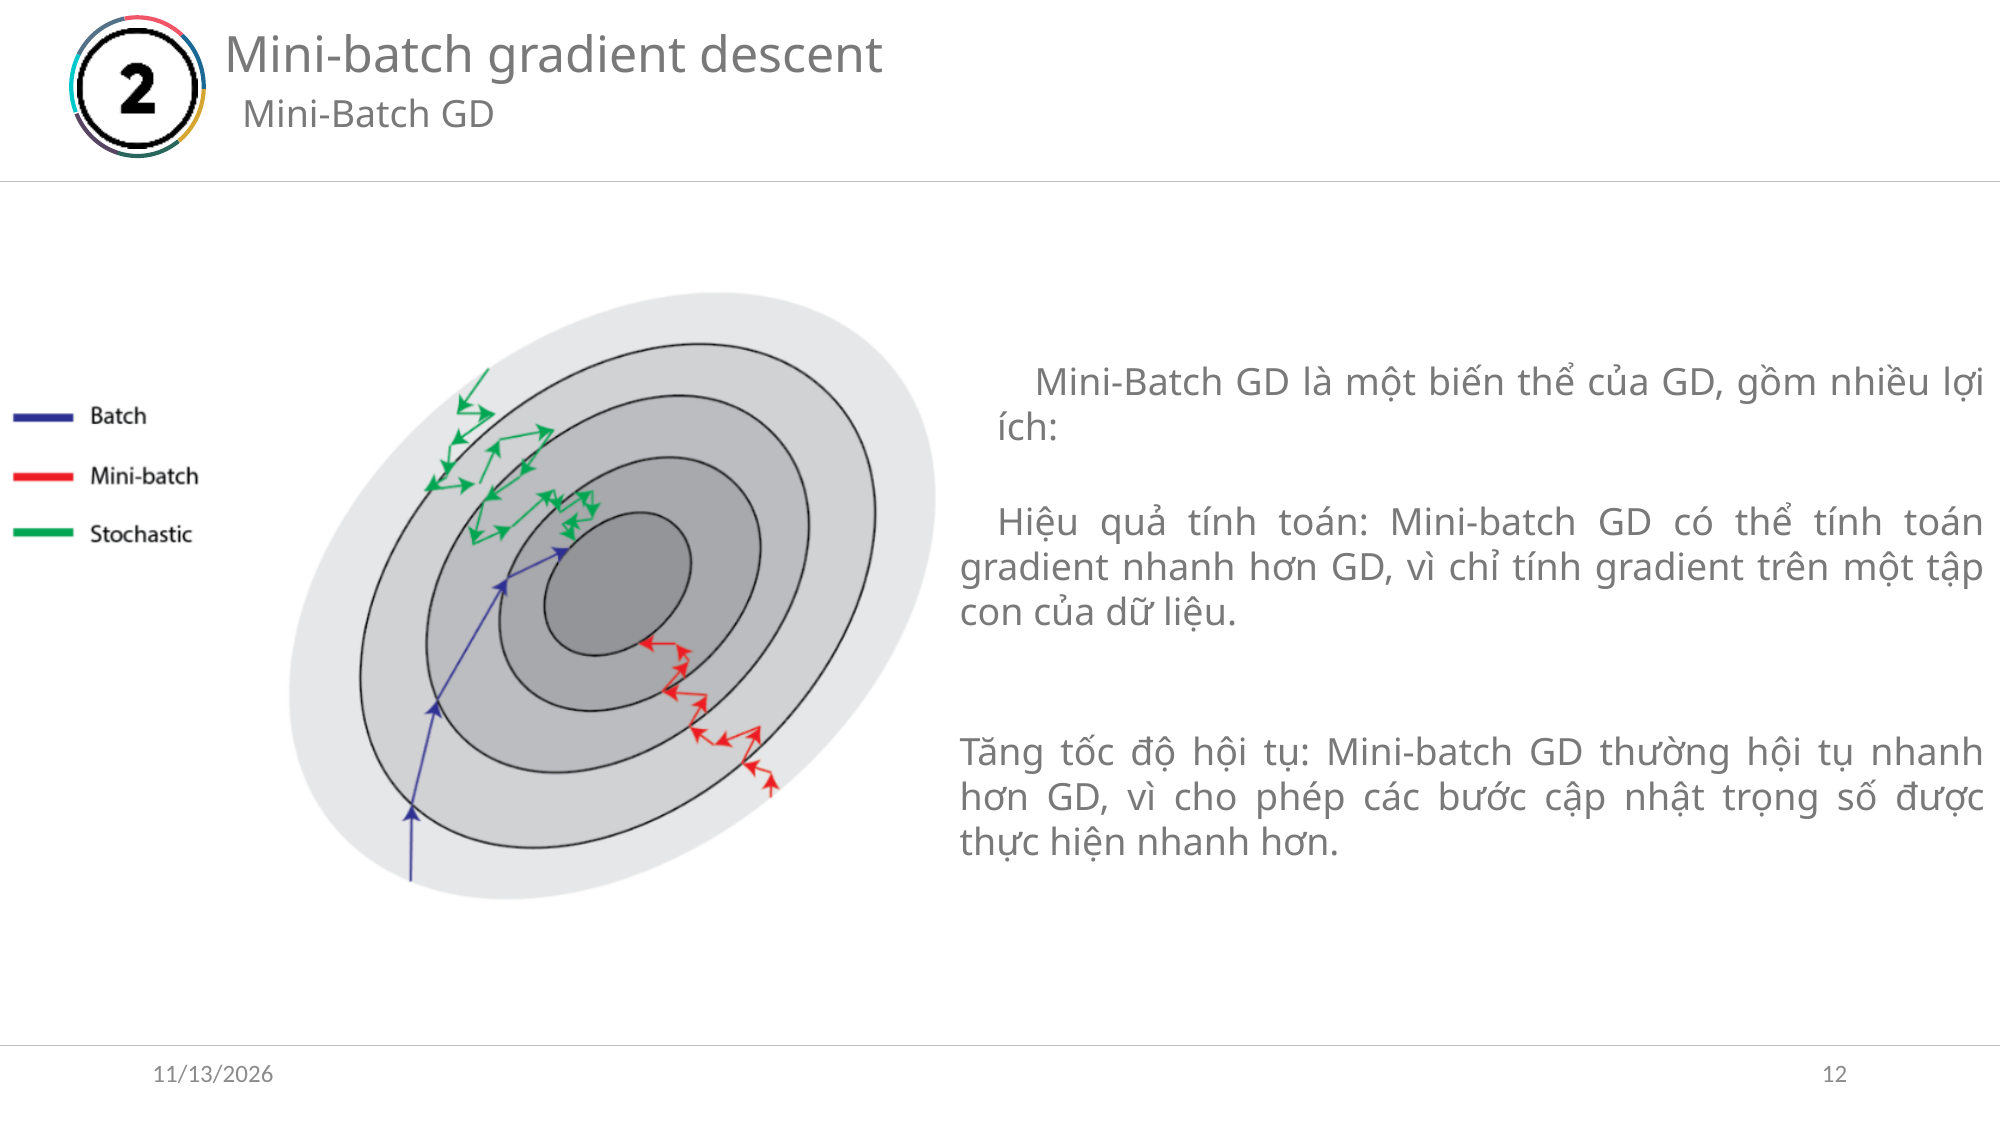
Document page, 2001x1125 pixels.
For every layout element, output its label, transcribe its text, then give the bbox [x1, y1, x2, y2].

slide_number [137, 1046, 588, 1103]
text_box Mini-Batch GD là một biến thể của GD, gồm nhiều lợi ích: Hiệu quả tính toán: Mini-batch GD có thể tính toán gradient nhanh hơn GD, vì chỉ tính gradient trên một tập con của dữ liệu. Tăng tốc độ hội tụ: Mini-batch GD thường hội tụ nhanh hơn GD, vì cho phép các bước cập nhật trọng số được thực hiện nhanh hơn. [944, 351, 2000, 871]
picture [0, 279, 941, 902]
slide_number 12 [1412, 1046, 1863, 1103]
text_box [71, 17, 204, 156]
text_box Mini-Batch GD [227, 82, 825, 142]
picture [77, 28, 198, 149]
text_box Mini-batch gradient descent [209, 15, 943, 91]
